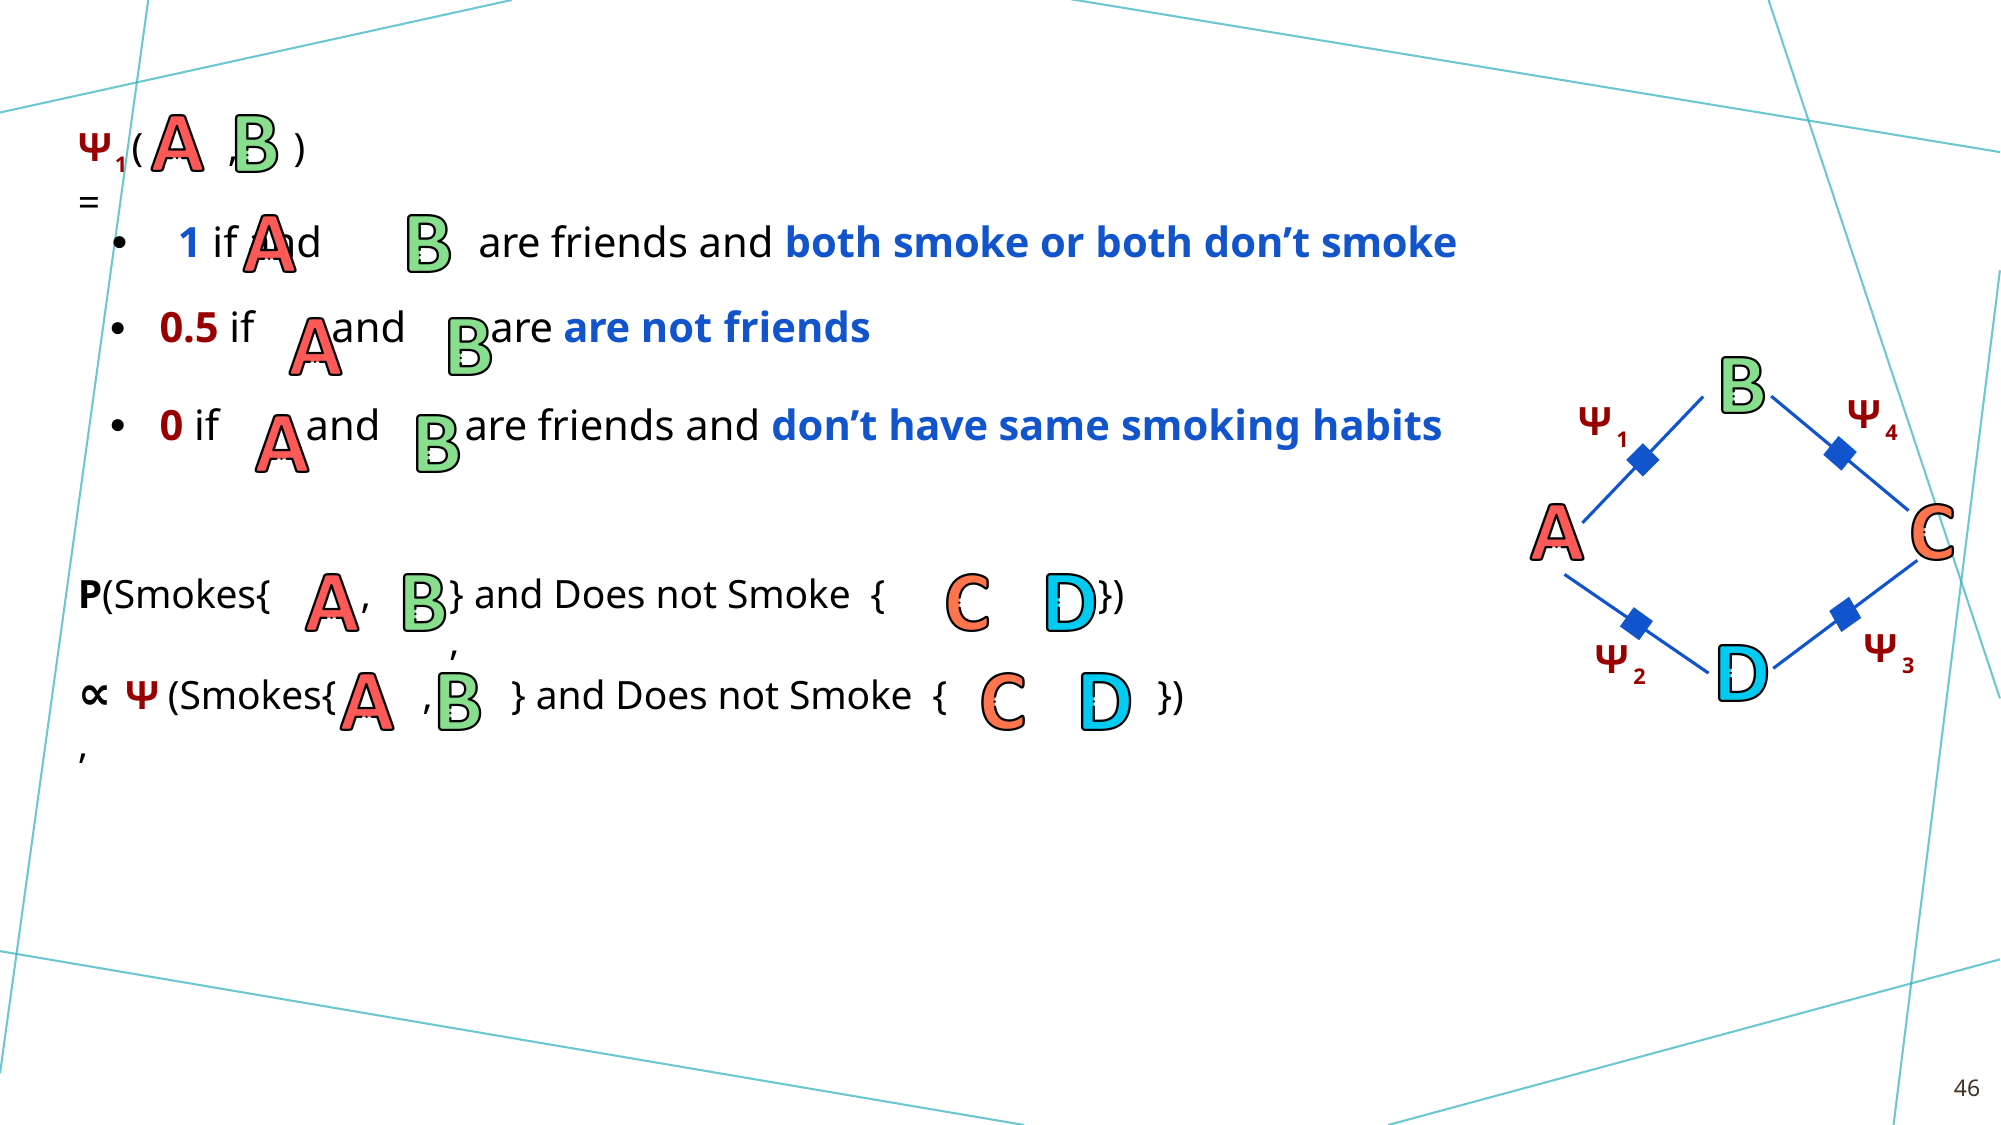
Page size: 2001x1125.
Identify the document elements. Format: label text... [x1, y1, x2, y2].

text_box [1527, 503, 1580, 561]
text_box }) [1154, 668, 1185, 718]
text_box are friends and both smoke or both don’t smoke [475, 213, 1527, 266]
text_box [286, 317, 345, 376]
text_box 1 if and [108, 213, 396, 266]
text_box [408, 414, 468, 473]
slide_number 46 [1903, 753, 1981, 1125]
text_box [440, 317, 500, 376]
text_box [148, 114, 207, 173]
table_cell and [278, 394, 437, 467]
text_box [938, 573, 997, 632]
text_box [973, 672, 1033, 731]
text_box }) [1095, 566, 1126, 617]
text_box [430, 672, 489, 731]
text_box [337, 672, 397, 731]
text_box [1041, 573, 1101, 632]
table_cell are friends and don’t have same smoking habits [437, 394, 1525, 467]
text_box } and Does not Smoke { , [446, 566, 1010, 659]
text_box [252, 414, 312, 473]
text_box [399, 214, 459, 273]
text_box Ψ1( , ) = [64, 120, 330, 224]
text_box , [357, 566, 373, 617]
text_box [1562, 572, 1711, 676]
text_box [302, 573, 362, 632]
text_box [227, 114, 286, 173]
text_box ∝Ψ(Smokes{ , } and Does not Smoke { , [75, 659, 1069, 766]
text_box [240, 214, 299, 273]
text_box Ψ1 [1569, 393, 1580, 452]
table_header 0.5 if [104, 321, 278, 394]
table_cell 0 if [104, 394, 278, 467]
table_header and [278, 321, 437, 394]
text_box [1076, 672, 1136, 731]
table_header are are not friends [437, 321, 1525, 394]
text_box [395, 573, 454, 632]
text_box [1580, 356, 1962, 703]
text_box P(Smokes{ [75, 566, 284, 617]
